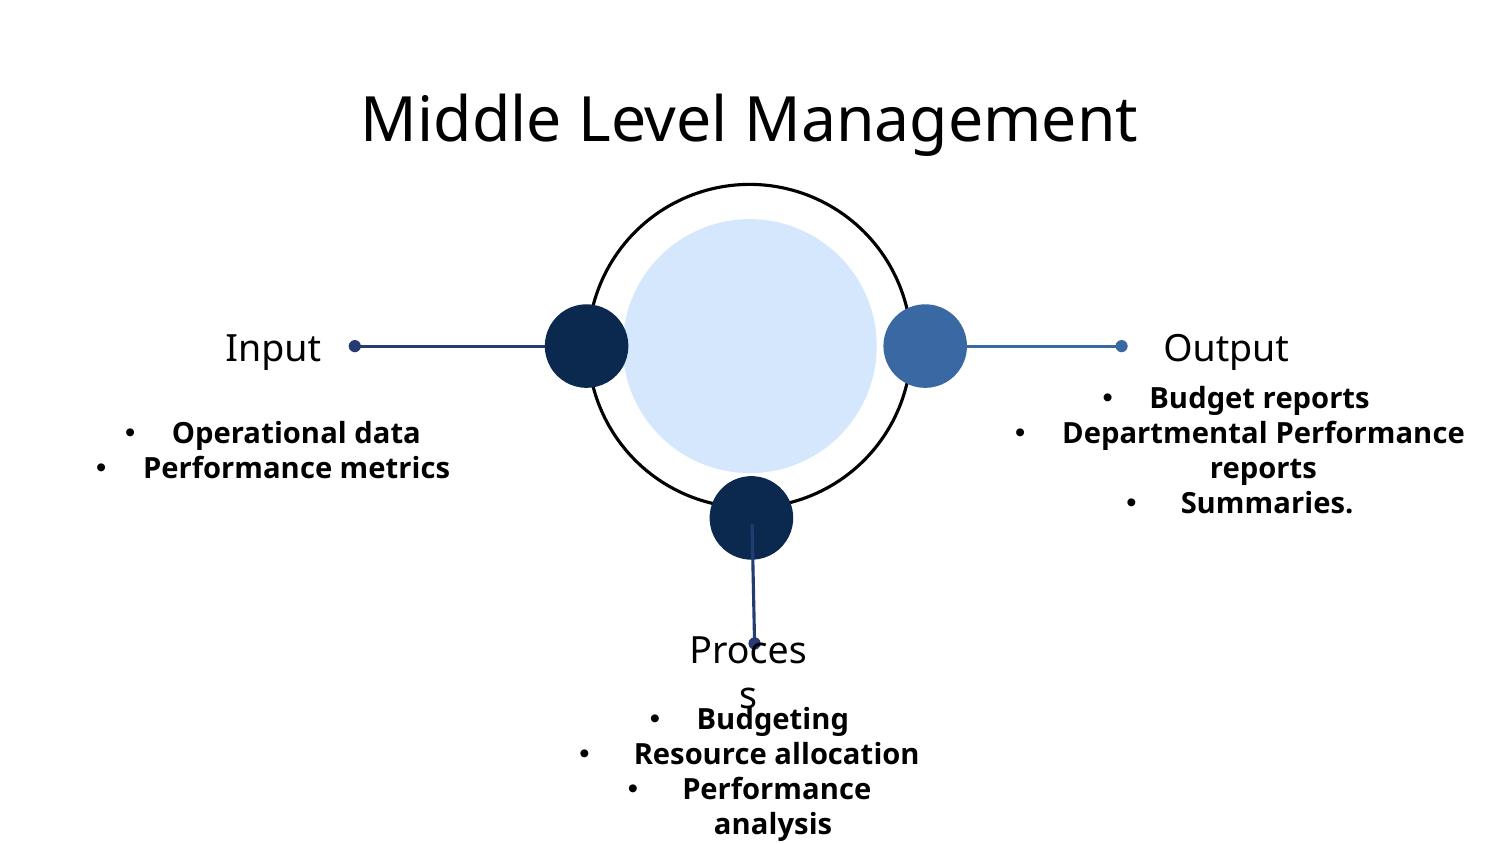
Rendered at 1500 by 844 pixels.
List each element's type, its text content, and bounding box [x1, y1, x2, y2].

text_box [751, 524, 755, 644]
text_box [624, 219, 877, 474]
text_box [544, 304, 629, 388]
text_box Output [1121, 327, 1331, 365]
text_box [709, 476, 794, 560]
title Middle Level Management [75, 89, 1425, 143]
text_box Budget reports Departmental Performance reports Summaries. [969, 374, 1500, 525]
text_box Input [191, 327, 355, 365]
text_box [883, 304, 967, 388]
text_box Operational data Performance metrics [75, 374, 471, 525]
text_box Process [666, 652, 830, 690]
text_box Budgeting Resource allocation Performance analysis [552, 713, 947, 844]
text_box [593, 184, 907, 504]
